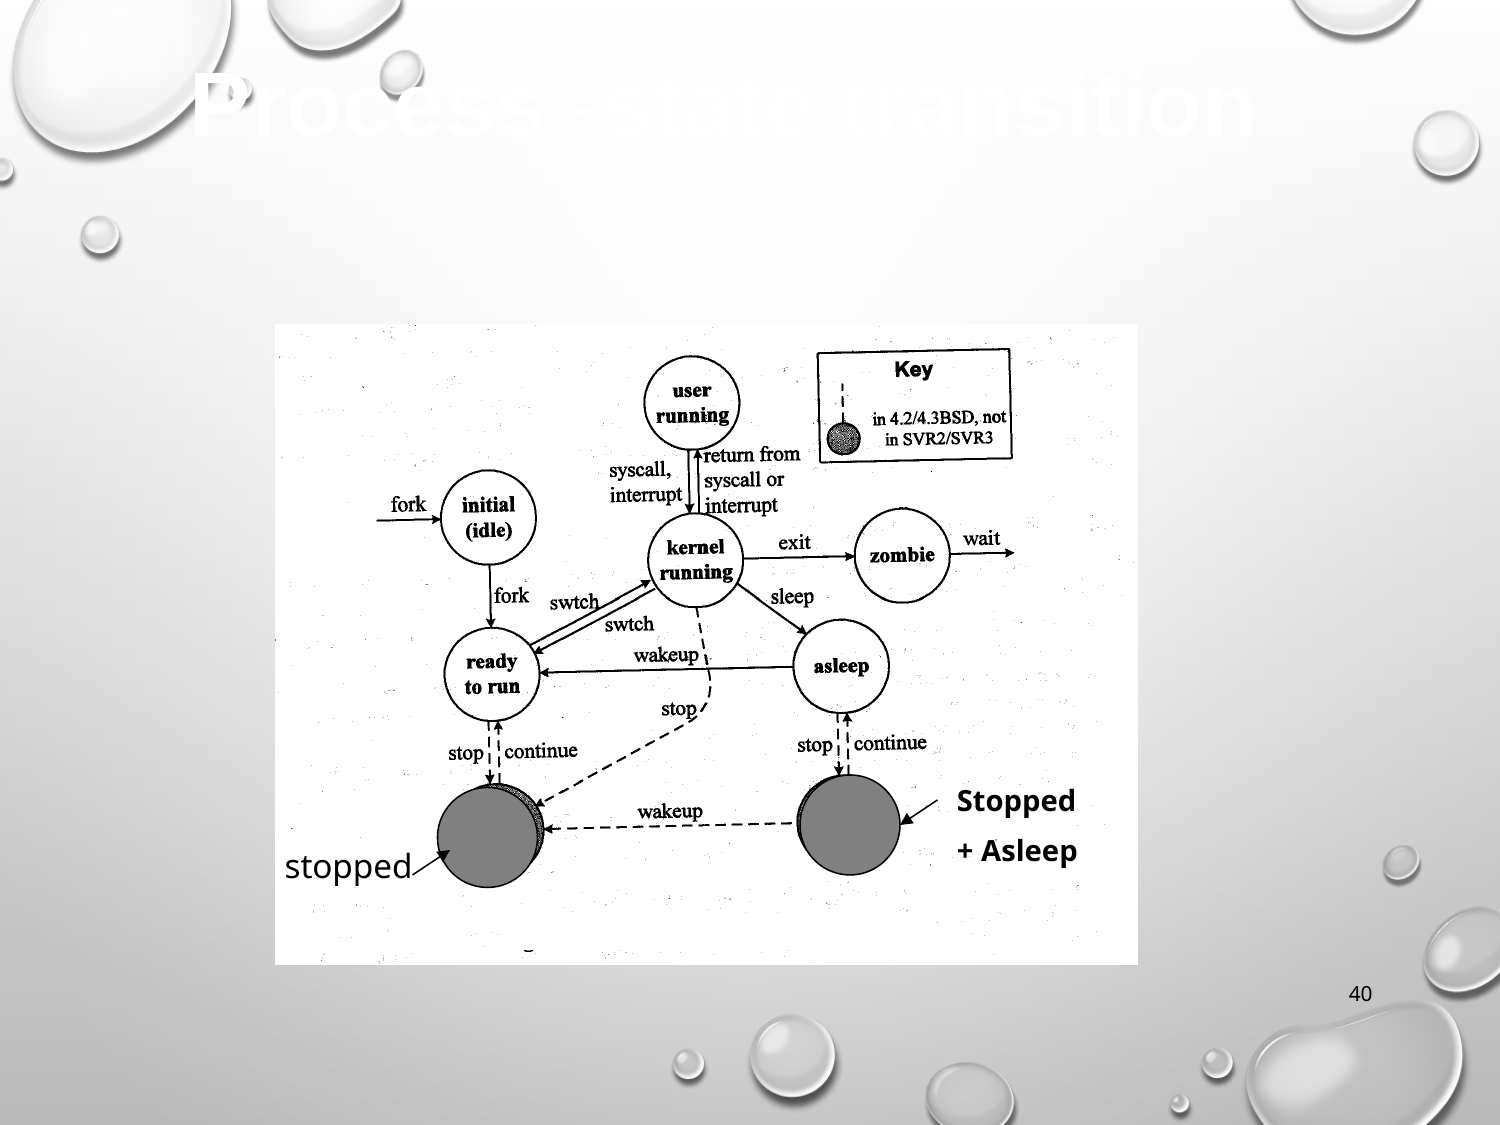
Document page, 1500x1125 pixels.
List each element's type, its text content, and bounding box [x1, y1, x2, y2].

slide_number 40 [1293, 965, 1388, 1025]
picture [0, 0, 1500, 1125]
text_box Process -state transition [175, 37, 1276, 163]
